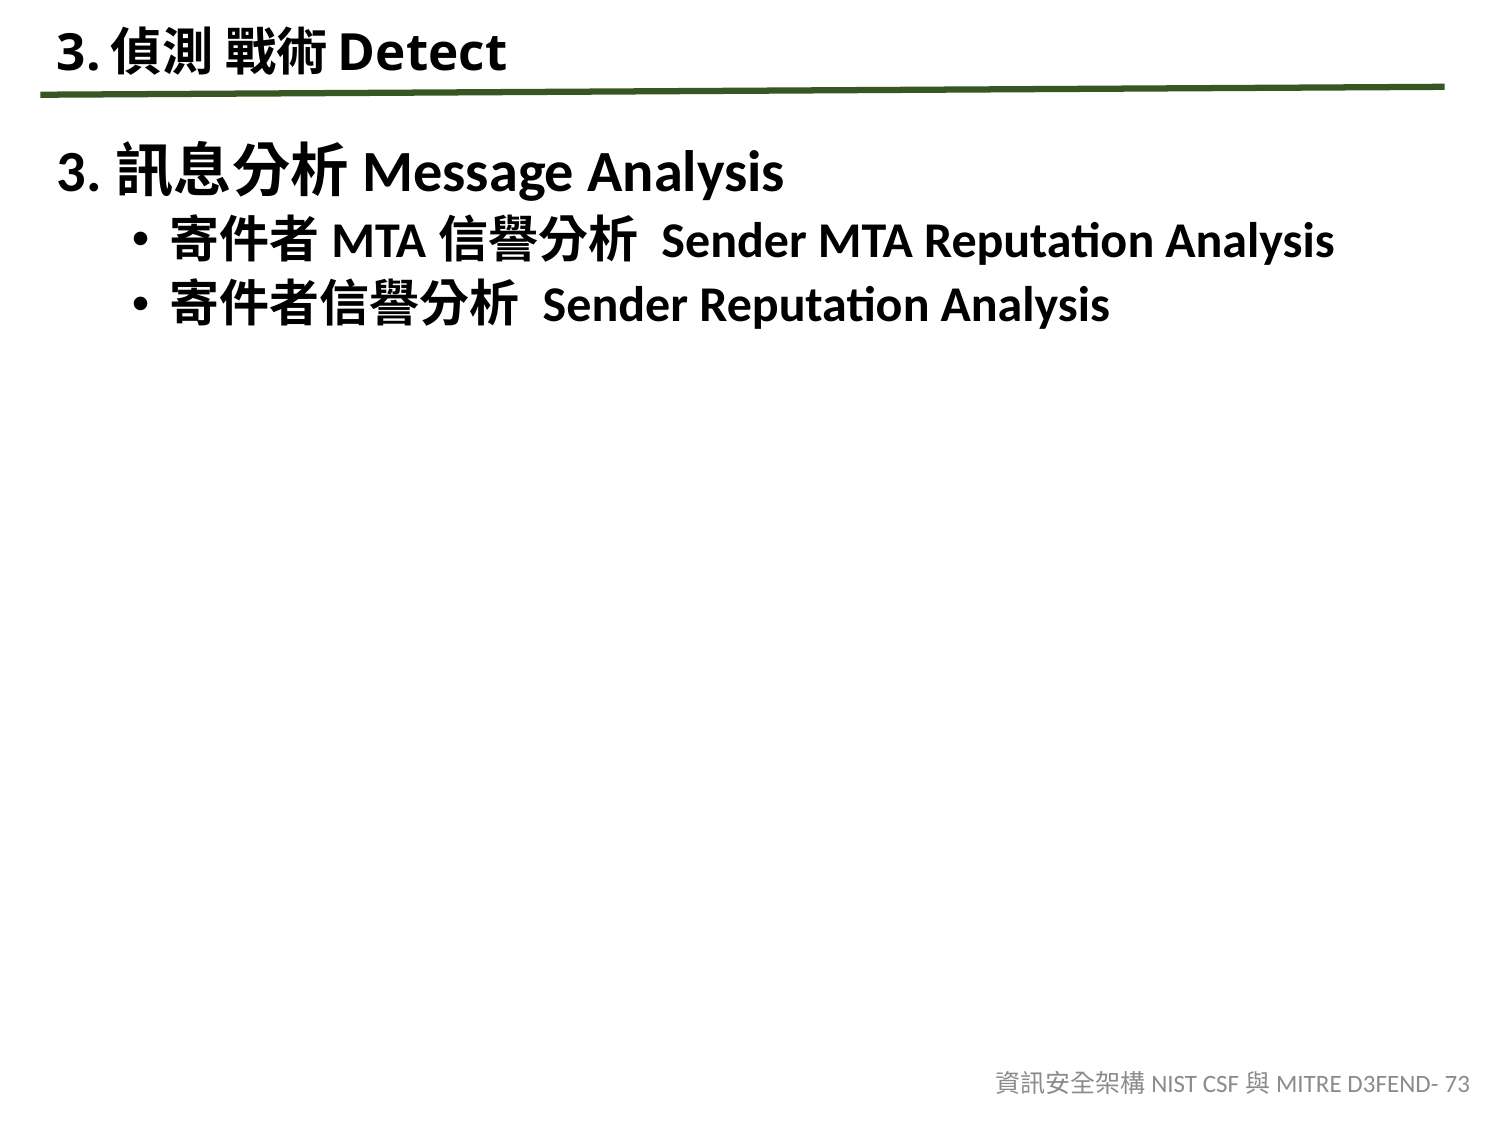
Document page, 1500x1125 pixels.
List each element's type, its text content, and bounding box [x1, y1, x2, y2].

slide_number 資訊安全架構NIST CSF與MITRE D3FEND- 73 [922, 1061, 1486, 1103]
title 3.偵測 戰術Detect [41, 18, 1336, 90]
list 3.訊息分析Message Analysis 寄件者MTA信譽分析 Sender MTA Reputation Analysis 寄件者信譽分析 Sender Reputation Analysis [41, 133, 1450, 1013]
